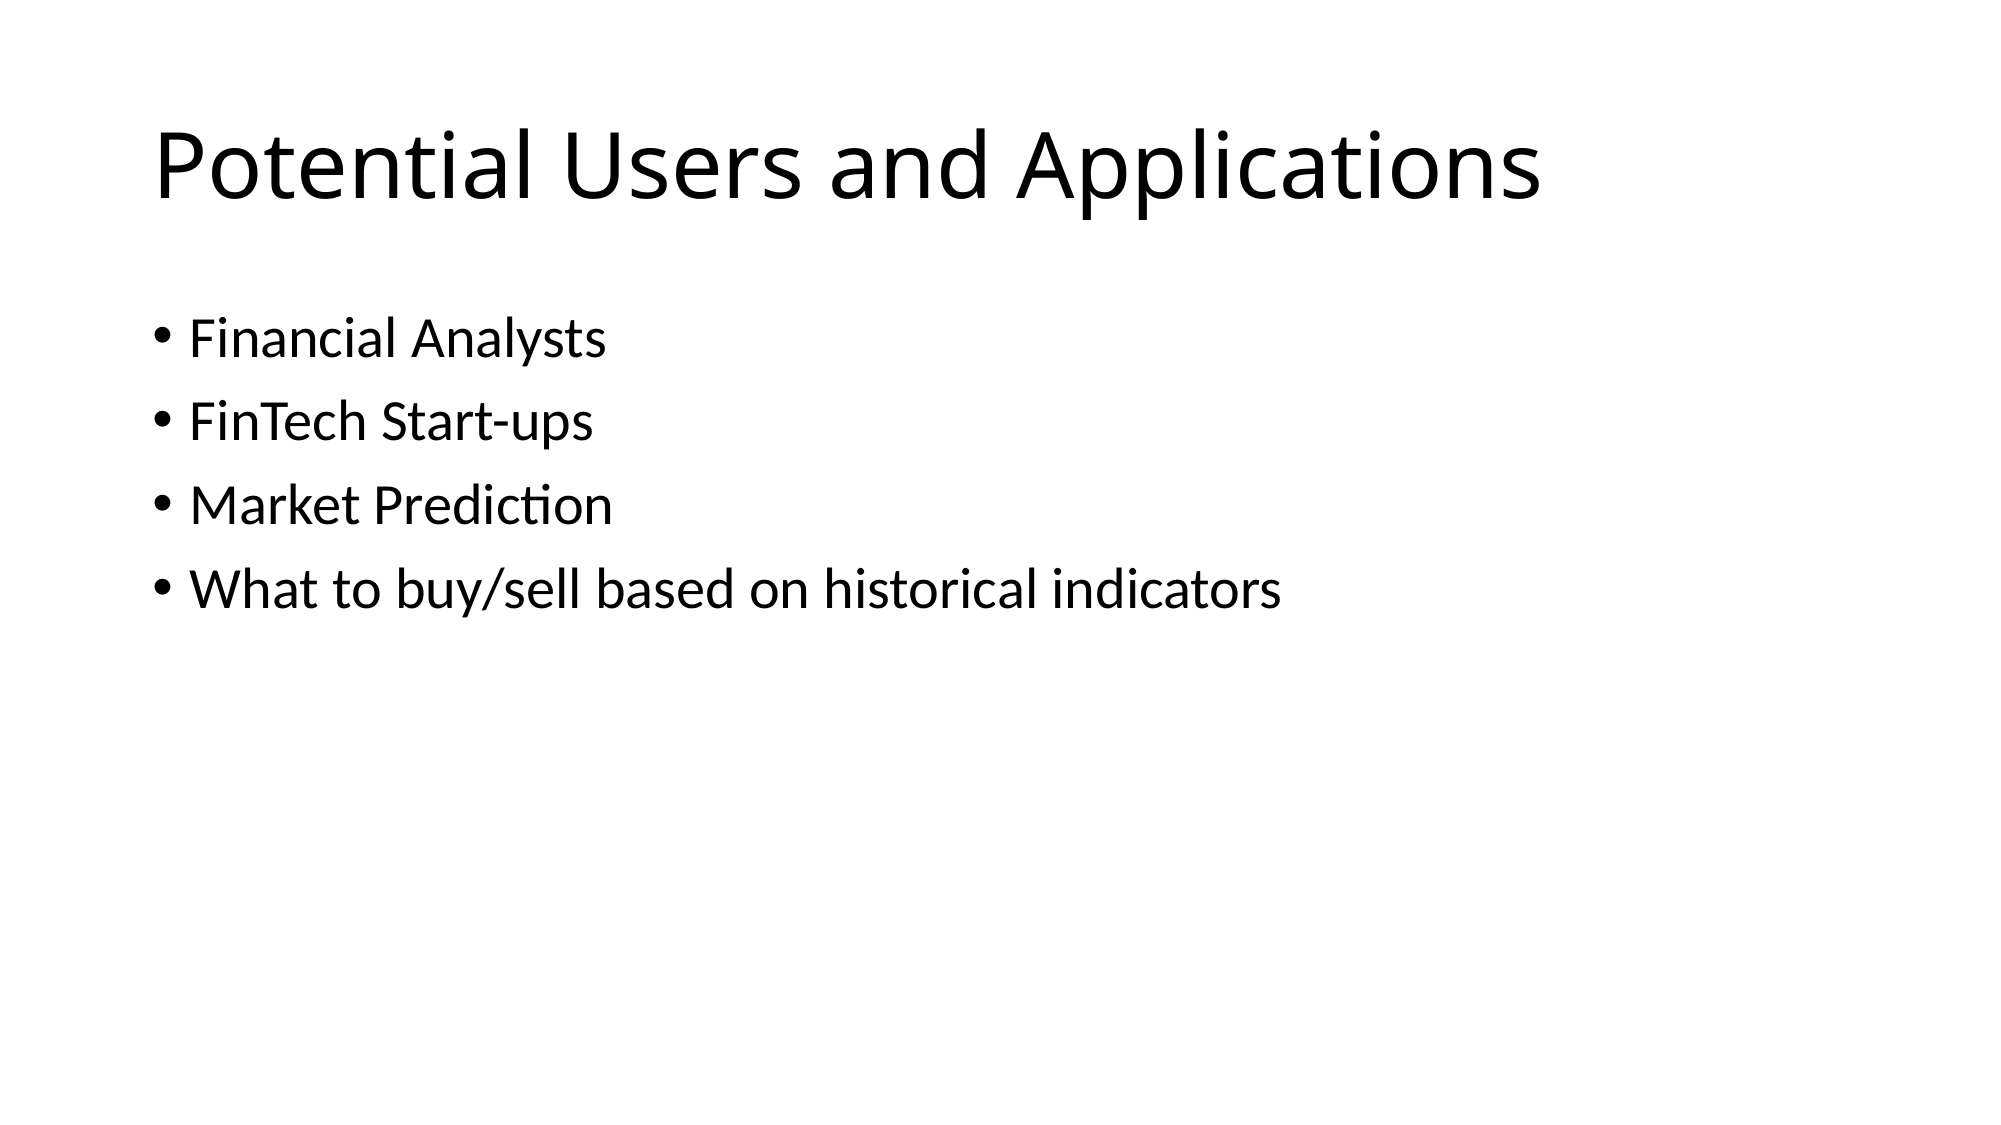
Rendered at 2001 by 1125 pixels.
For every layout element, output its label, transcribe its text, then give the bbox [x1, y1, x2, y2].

list Financial Analysts FinTech Start-ups Market Prediction What to buy/sell based on historical indicators [137, 299, 1863, 1014]
title Potential Users and Applications [137, 59, 1863, 278]
